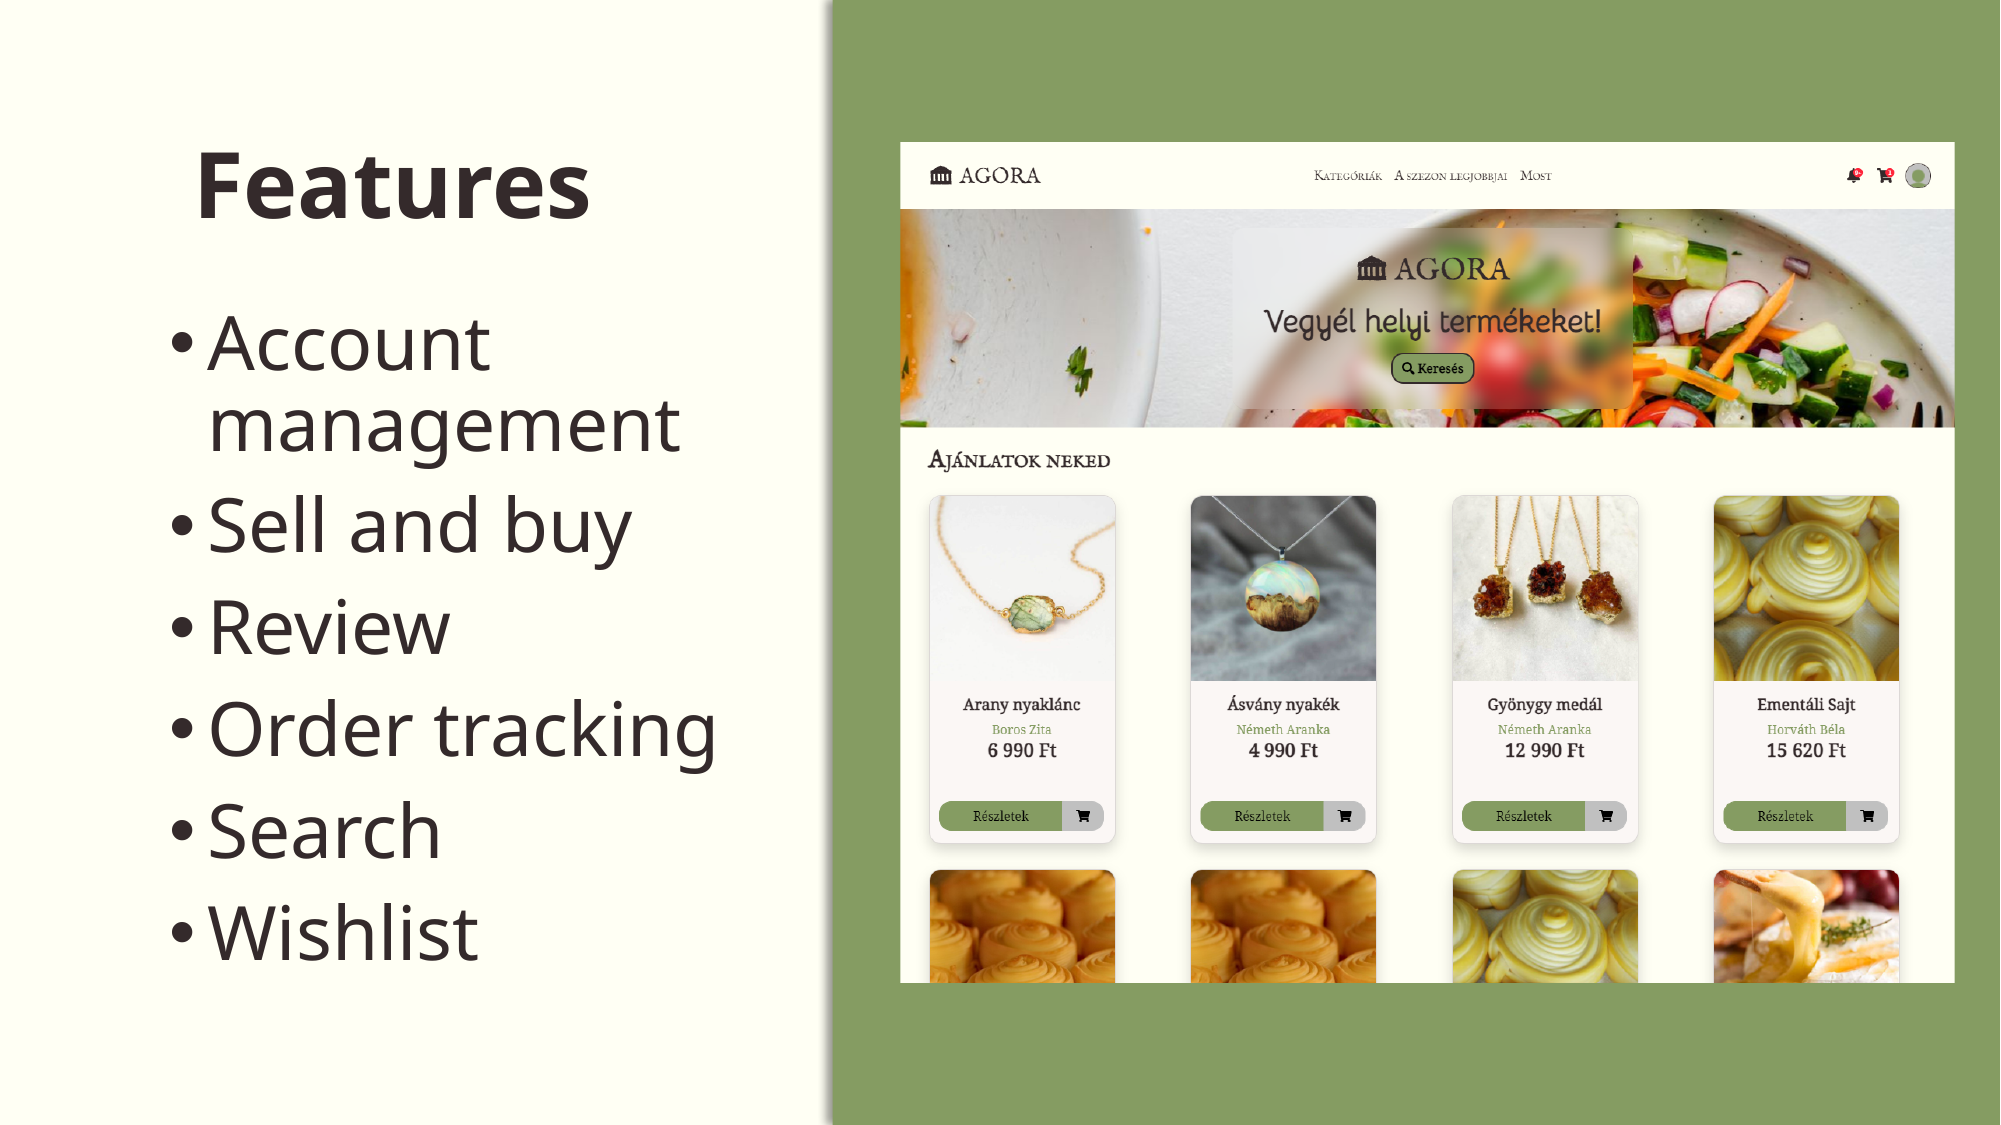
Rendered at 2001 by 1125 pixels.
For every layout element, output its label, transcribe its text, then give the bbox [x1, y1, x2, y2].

list Account management Sell and buy Review Order tracking Search Wishlist [154, 297, 816, 1008]
title Features [45, 80, 741, 298]
text_box [832, 0, 2000, 1125]
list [900, 142, 1955, 983]
